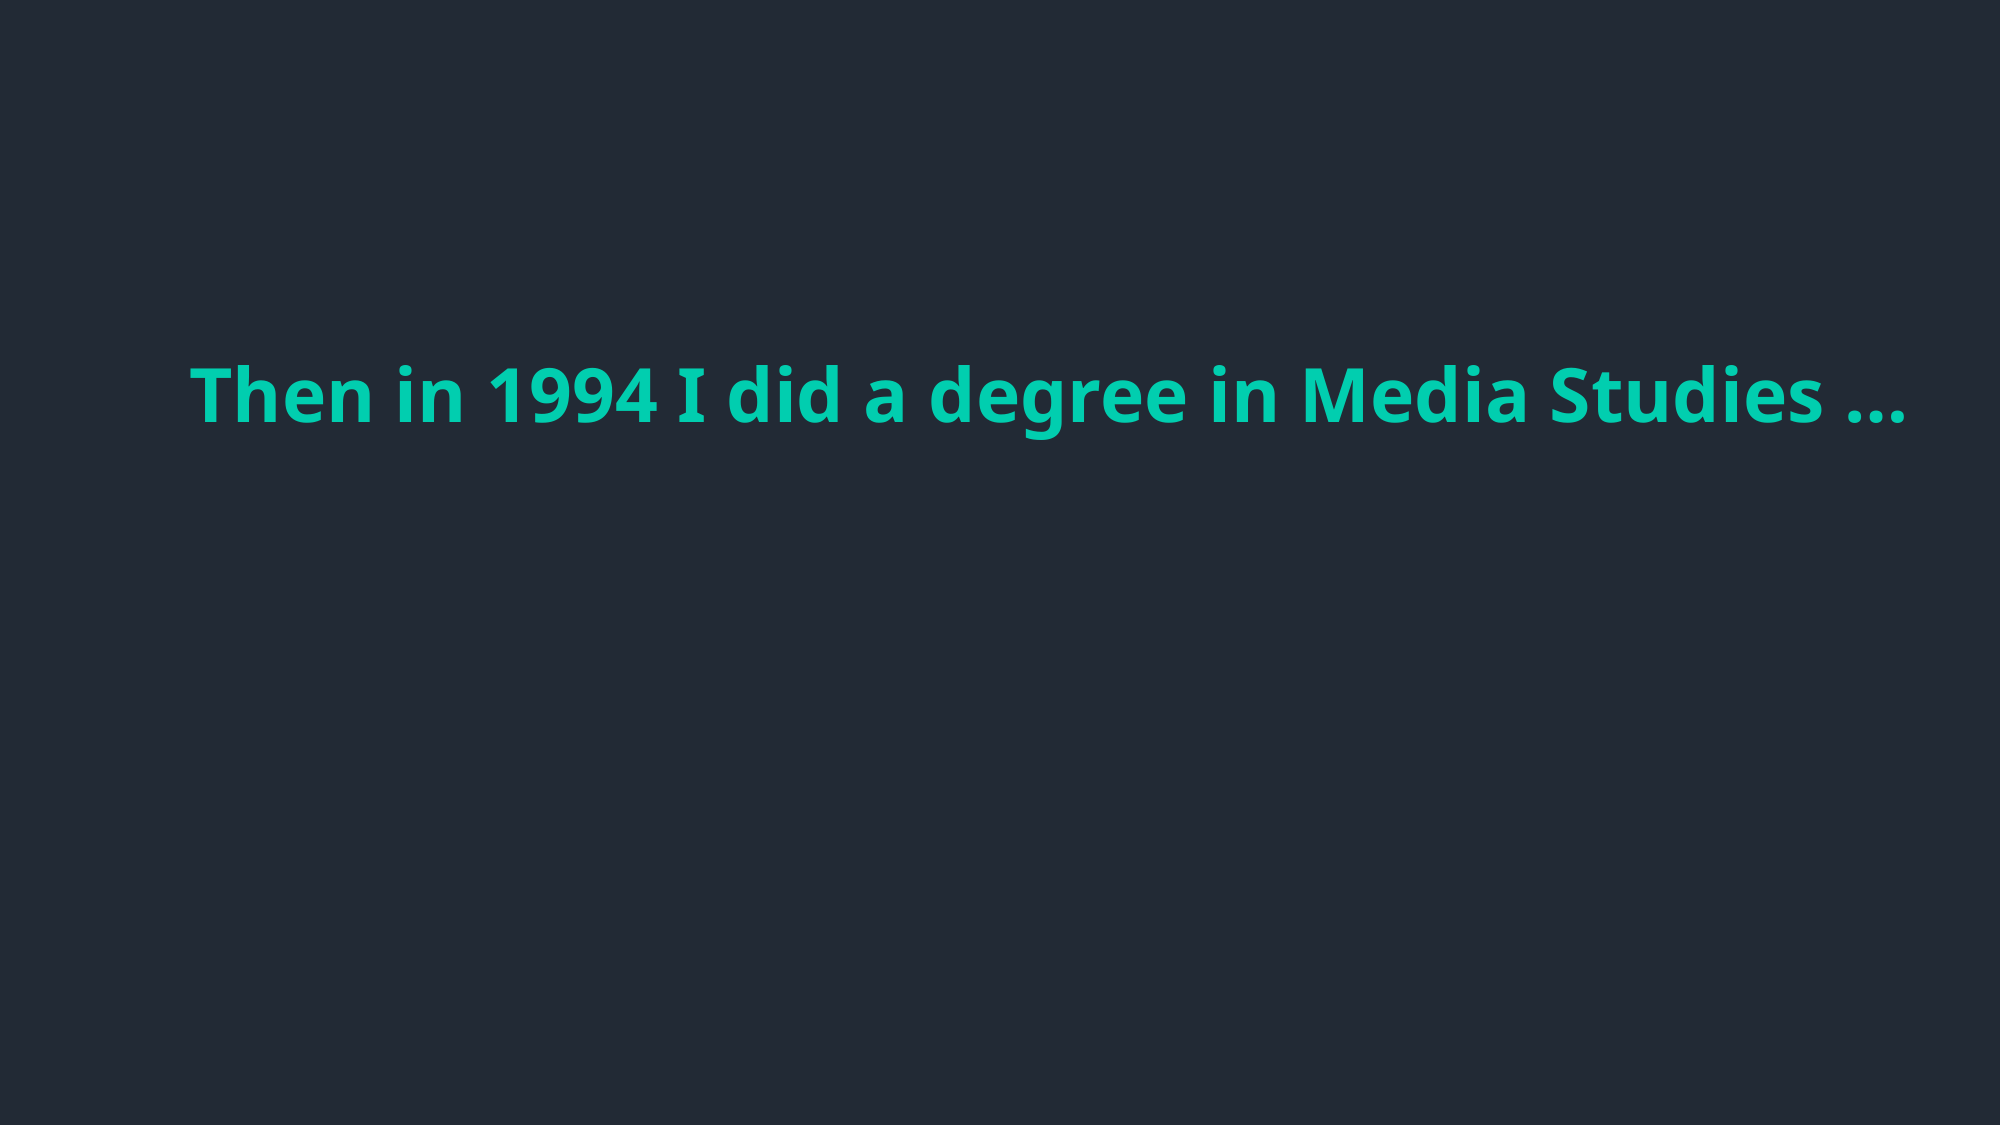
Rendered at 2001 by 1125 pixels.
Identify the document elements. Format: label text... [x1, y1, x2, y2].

text_box Then in 1994 I did a degree in Media Studies … [174, 340, 1925, 445]
